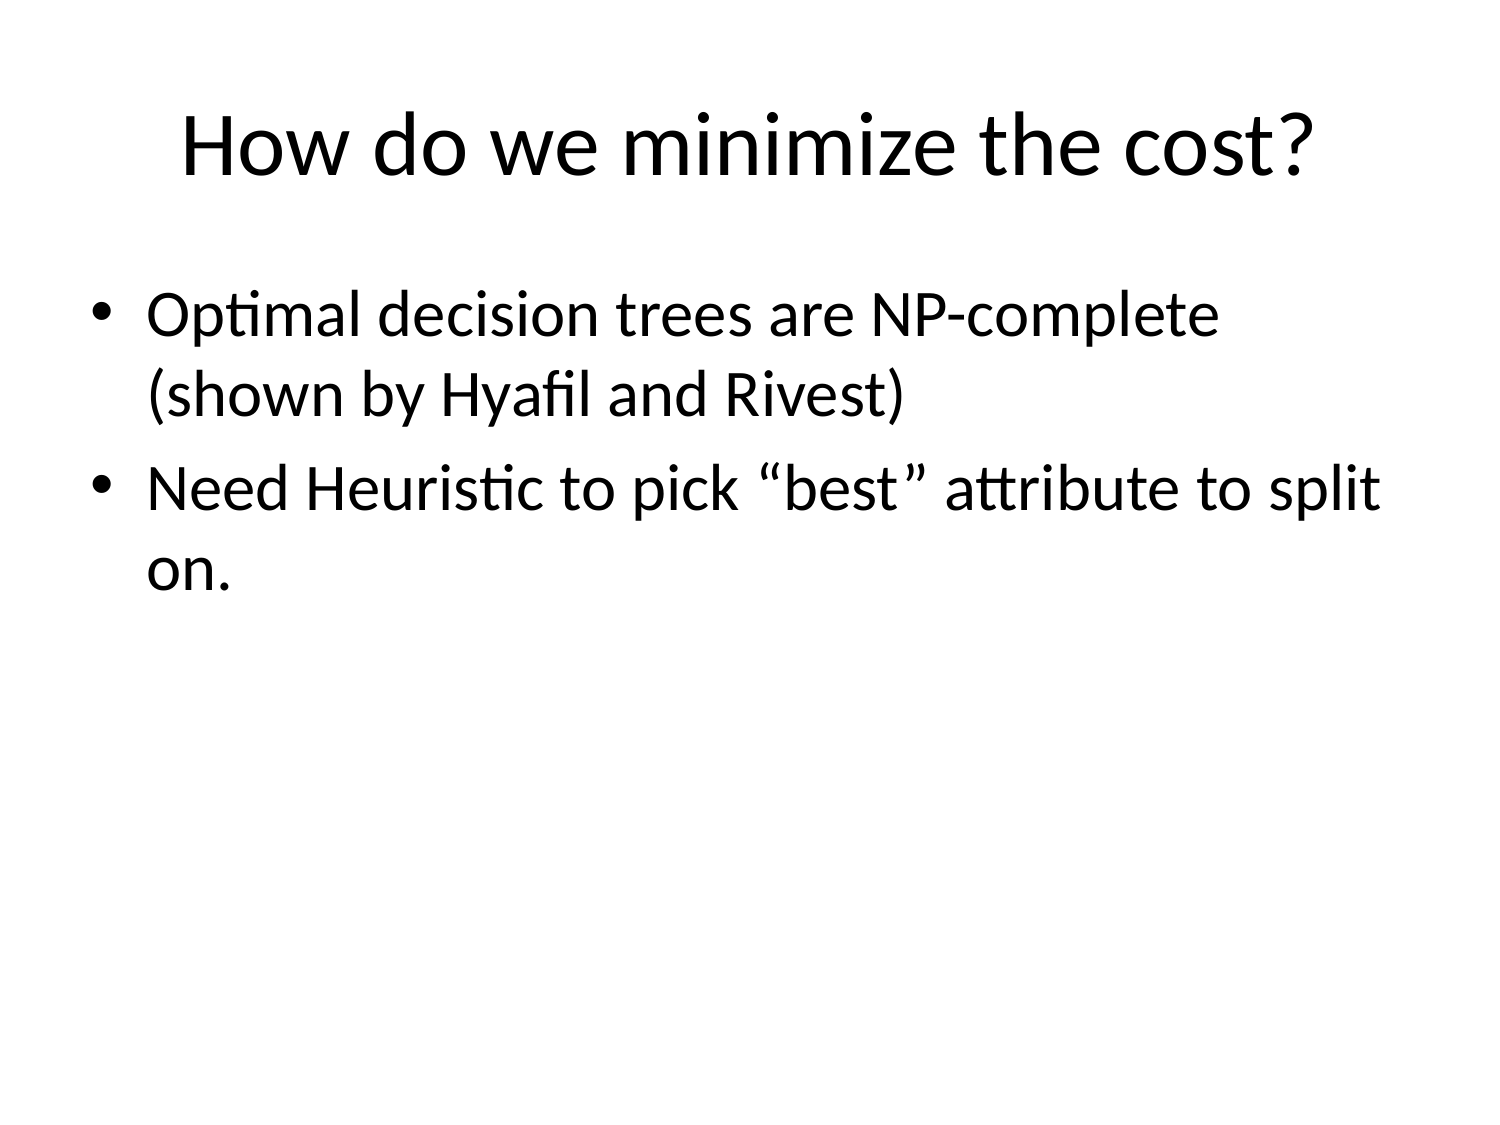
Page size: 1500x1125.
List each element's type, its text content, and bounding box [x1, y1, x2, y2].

list Optimal decision trees are NP-complete (shown by Hyafil and Rivest) Need Heuristic to pick “best” attribute to split on. [75, 262, 1425, 1005]
title How do we minimize the cost? [75, 45, 1425, 233]
